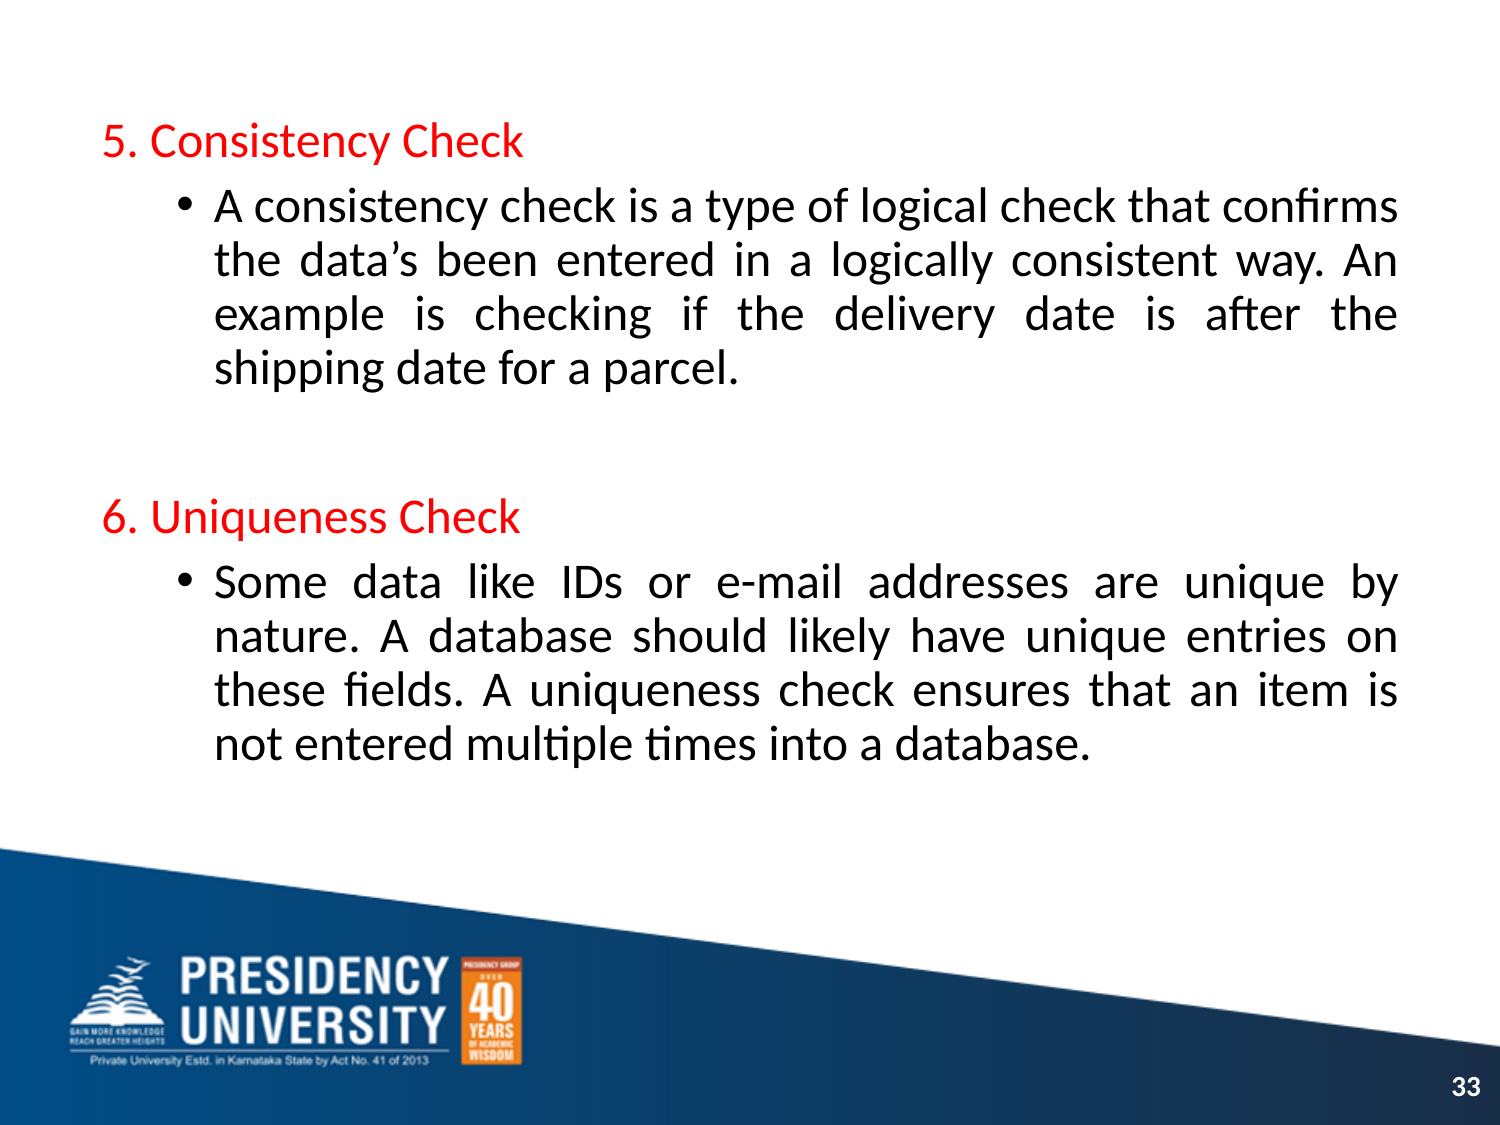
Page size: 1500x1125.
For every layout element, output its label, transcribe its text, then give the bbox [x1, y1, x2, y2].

list 5. Consistency Check A consistency check is a type of logical check that confirms the data’s been entered in a logically consistent way. An example is checking if the delivery date is after the shipping date for a parcel. 6. Uniqueness Check Some data like IDs or e-mail addresses are unique by nature. A database should likely have unique entries on these fields. A uniqueness check ensures that an item is not entered multiple times into a database. [86, 107, 1415, 848]
slide_number 33 [1158, 1054, 1496, 1115]
picture [0, 845, 1500, 1125]
